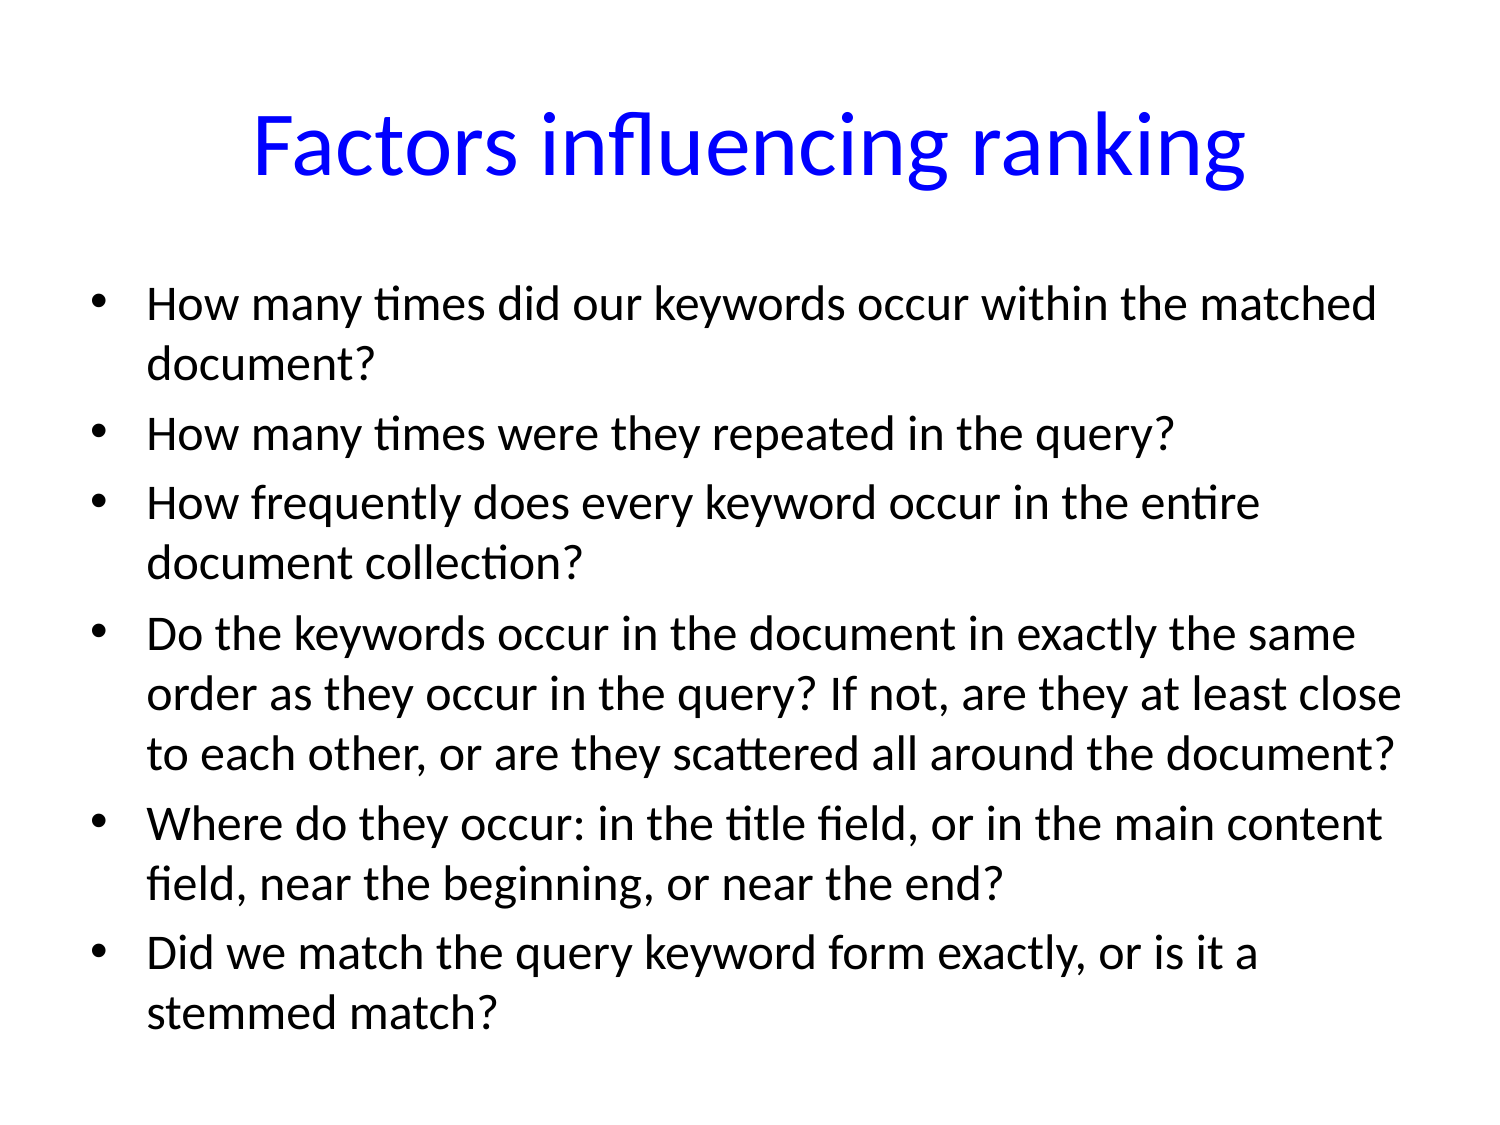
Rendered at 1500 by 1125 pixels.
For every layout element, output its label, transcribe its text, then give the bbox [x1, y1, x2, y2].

title Factors influencing ranking [75, 45, 1425, 233]
list How many times did our keywords occur within the matched document? How many times were they repeated in the query? How frequently does every keyword occur in the entire document collection? Do the keywords occur in the document in exactly the same order as they occur in the query? If not, are they at least close to each other, or are they scattered all around the document? Where do they occur: in the title field, or in the main content field, near the beginning, or near the end? Did we match the query keyword form exactly, or is it a stemmed match? [75, 262, 1425, 1063]
